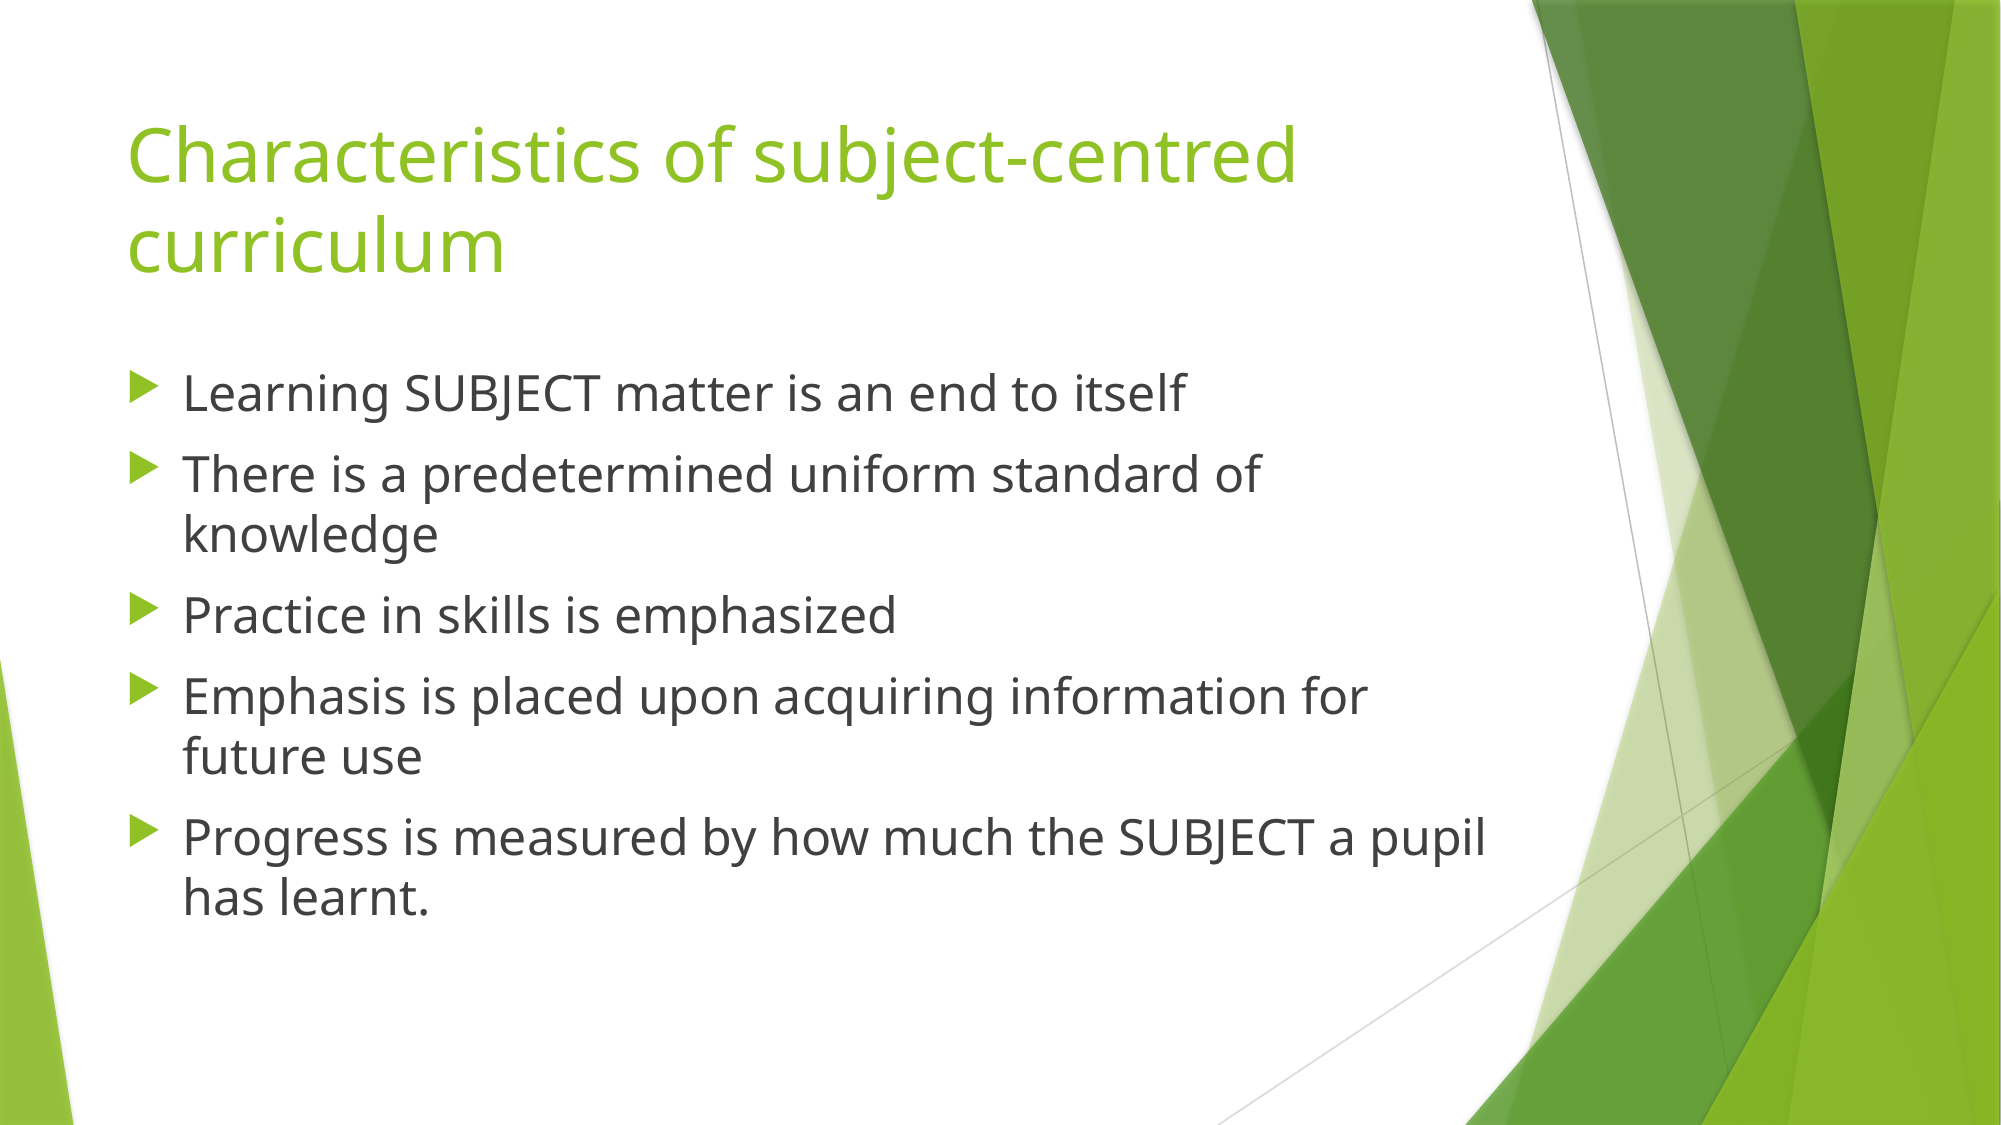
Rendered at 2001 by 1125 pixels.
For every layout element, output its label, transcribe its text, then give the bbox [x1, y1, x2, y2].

list Learning SUBJECT matter is an end to itself There is a predetermined uniform standard of knowledge Practice in skills is emphasized Emphasis is placed upon acquiring information for future use Progress is measured by how much the SUBJECT a pupil has learnt. [111, 354, 1522, 992]
title Characteristics of subject-centred curriculum [111, 99, 1522, 317]
